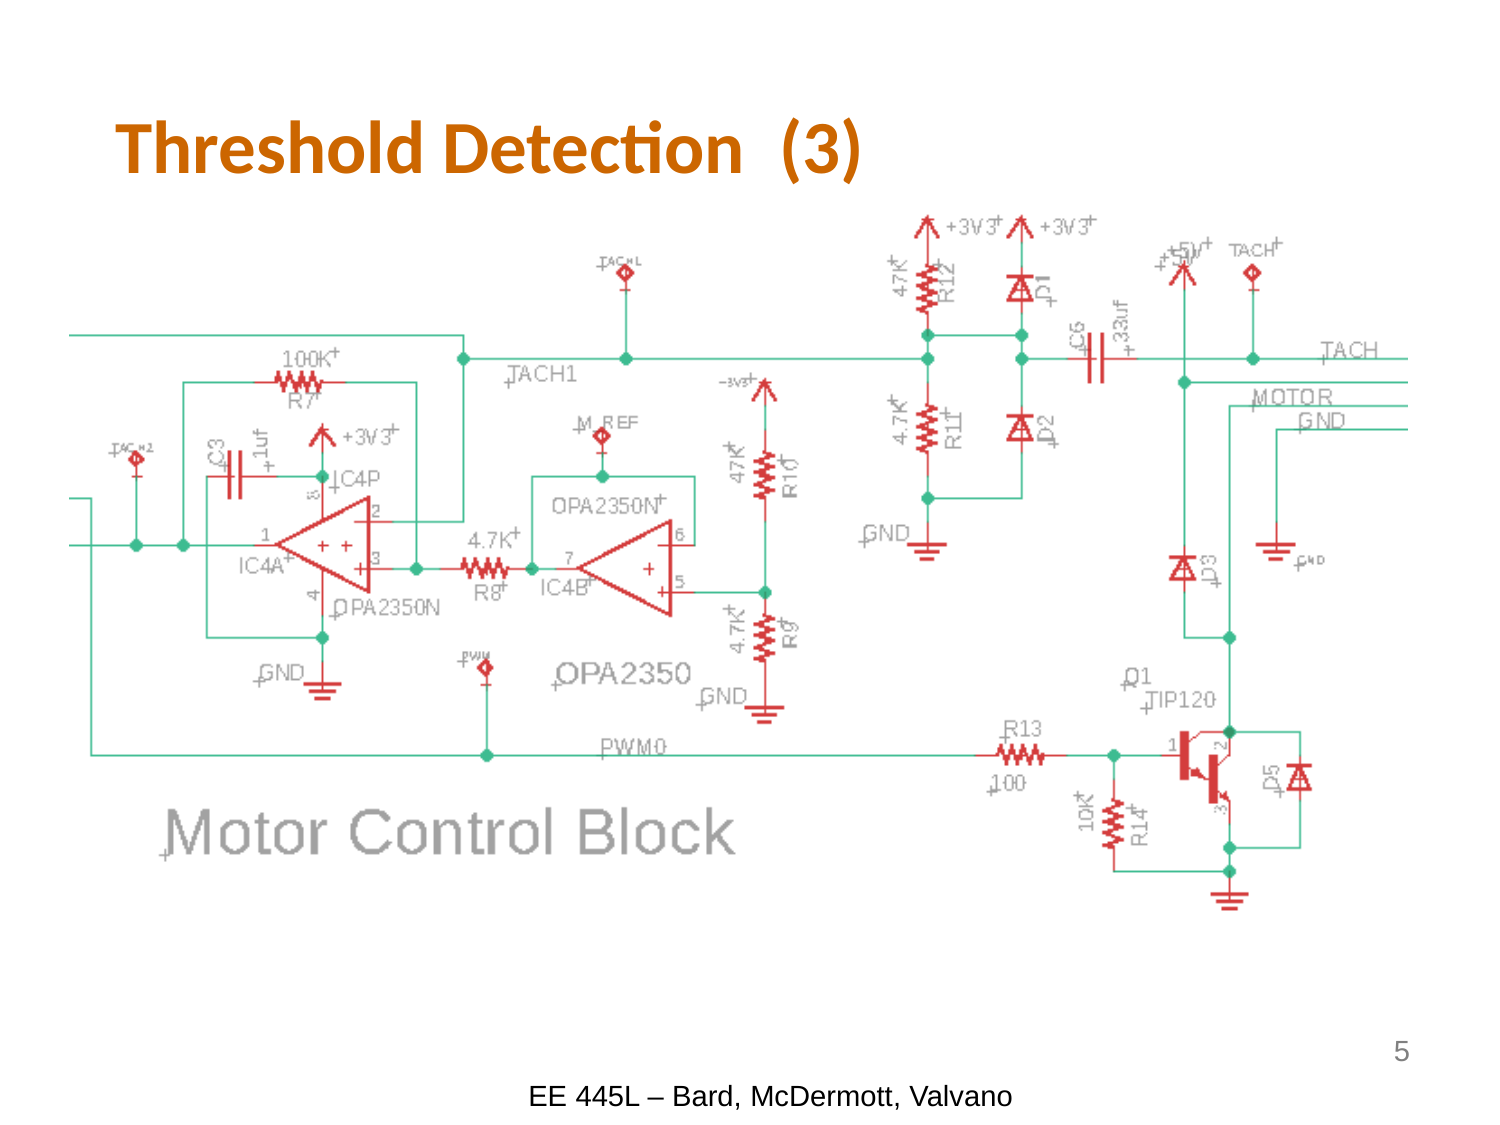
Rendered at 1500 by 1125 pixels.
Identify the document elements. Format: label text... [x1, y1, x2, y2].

picture [69, 199, 1408, 938]
title Threshold Detection (3) [64, 50, 915, 204]
slide_number 5 [1074, 1024, 1425, 1103]
text_box EE 445L – Bard, McDermott, Valvano [450, 1069, 1100, 1124]
